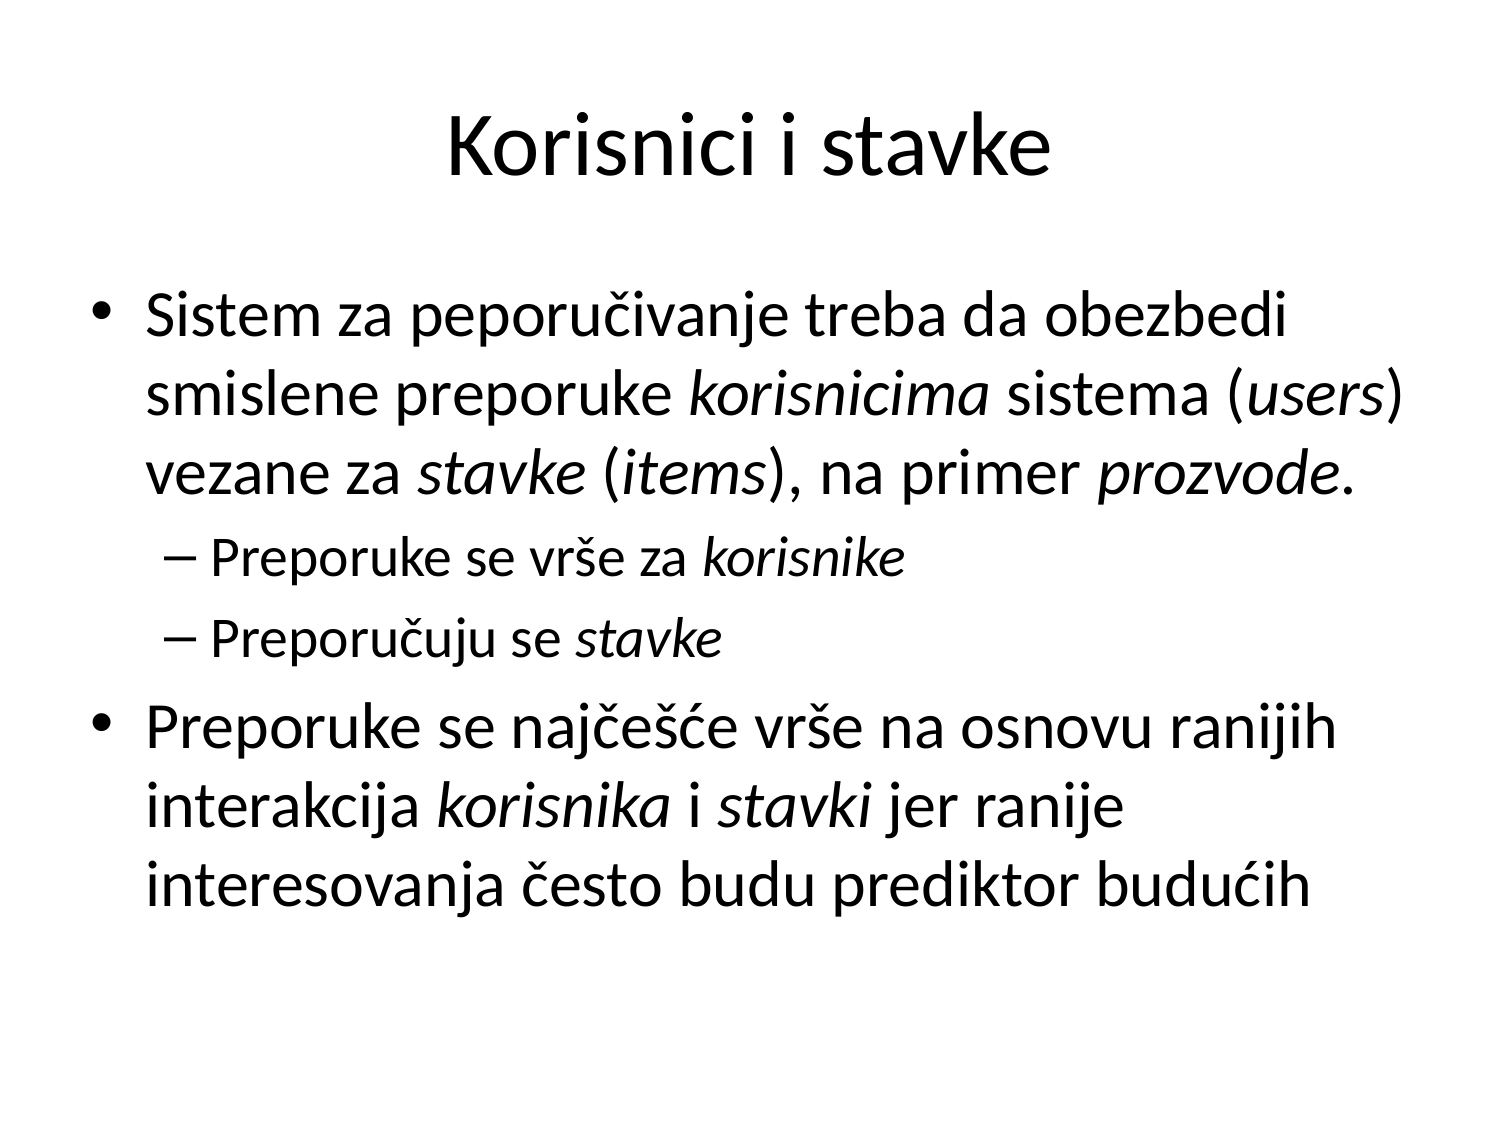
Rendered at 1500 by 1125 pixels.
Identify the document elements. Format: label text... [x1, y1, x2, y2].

list Sistem za peporučivanje treba da obezbedi smislene preporuke korisnicima sistema (users) vezane za stavke (items), na primer prozvode. Preporuke se vrše za korisnike Preporučuju se stavke Preporuke se najčešće vrše na osnovu ranijih interakcija korisnika i stavki jer ranije interesovanja često budu prediktor budućih [75, 262, 1425, 1005]
title Korisnici i stavke [75, 45, 1425, 233]
